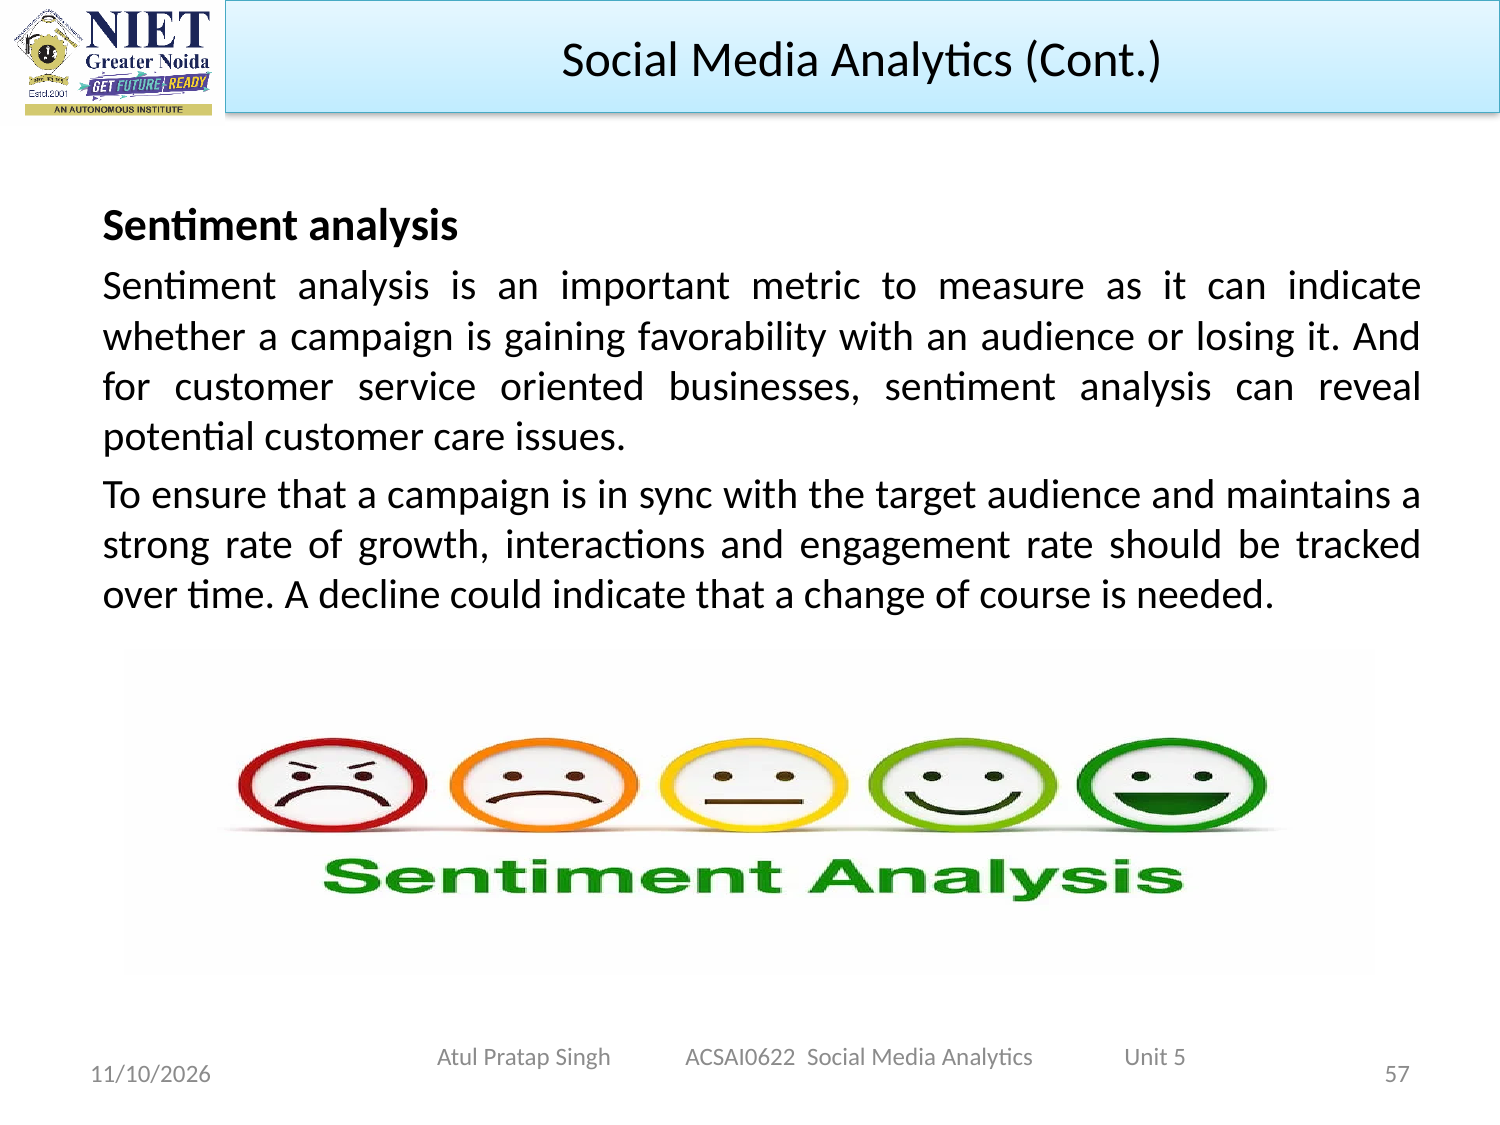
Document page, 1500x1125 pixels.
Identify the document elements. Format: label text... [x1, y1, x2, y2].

text_box Social Media Analytics (Cont.) [228, 0, 1500, 113]
slide_number 57 [1074, 1042, 1425, 1103]
picture [124, 649, 1376, 976]
footer Atul Pratap Singh ACSAI0622 Social Media Analytics Unit 5 [387, 1025, 1238, 1085]
list Sentiment analysis Sentiment analysis is an important metric to measure as it can indicate whether a campaign is gaining favorability with an audience or losing it. And for customer service oriented businesses, sentiment analysis can reveal potential customer care issues. To ensure that a campaign is in sync with the target audience and maintains a strong rate of growth, interactions and engagement rate should be tracked over time. A decline could indicate that a change of course is needed. [87, 187, 1438, 930]
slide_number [75, 1042, 425, 1103]
picture [0, 0, 226, 127]
